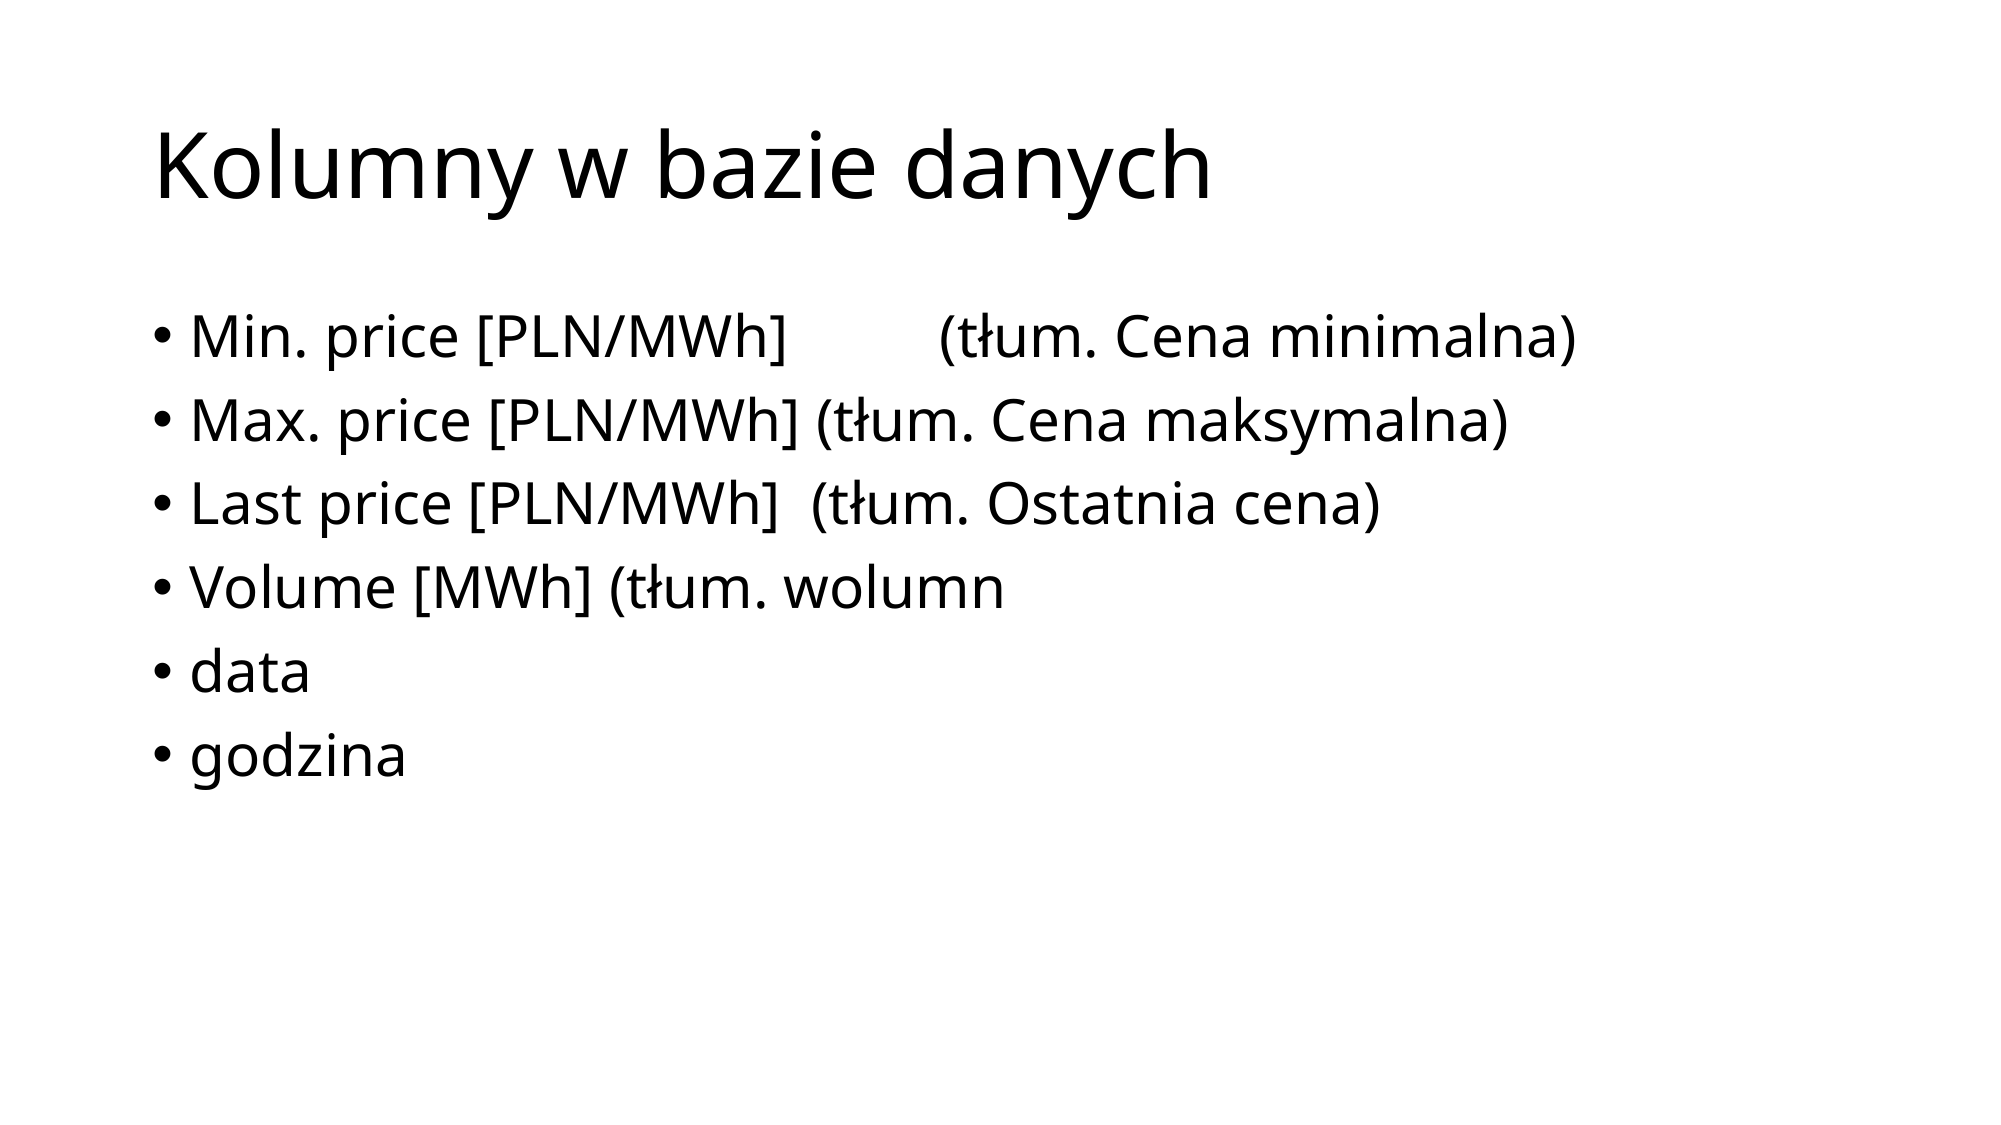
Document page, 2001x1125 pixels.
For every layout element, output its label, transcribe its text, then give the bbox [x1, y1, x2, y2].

title Kolumny w bazie danych [137, 59, 1863, 278]
list Min. price [PLN/MWh] (tłum. Cena minimalna) Max. price [PLN/MWh] (tłum. Cena maksymalna) Last price [PLN/MWh] (tłum. Ostatnia cena) Volume [MWh] (tłum. wolumn data godzina [137, 299, 1863, 1014]
